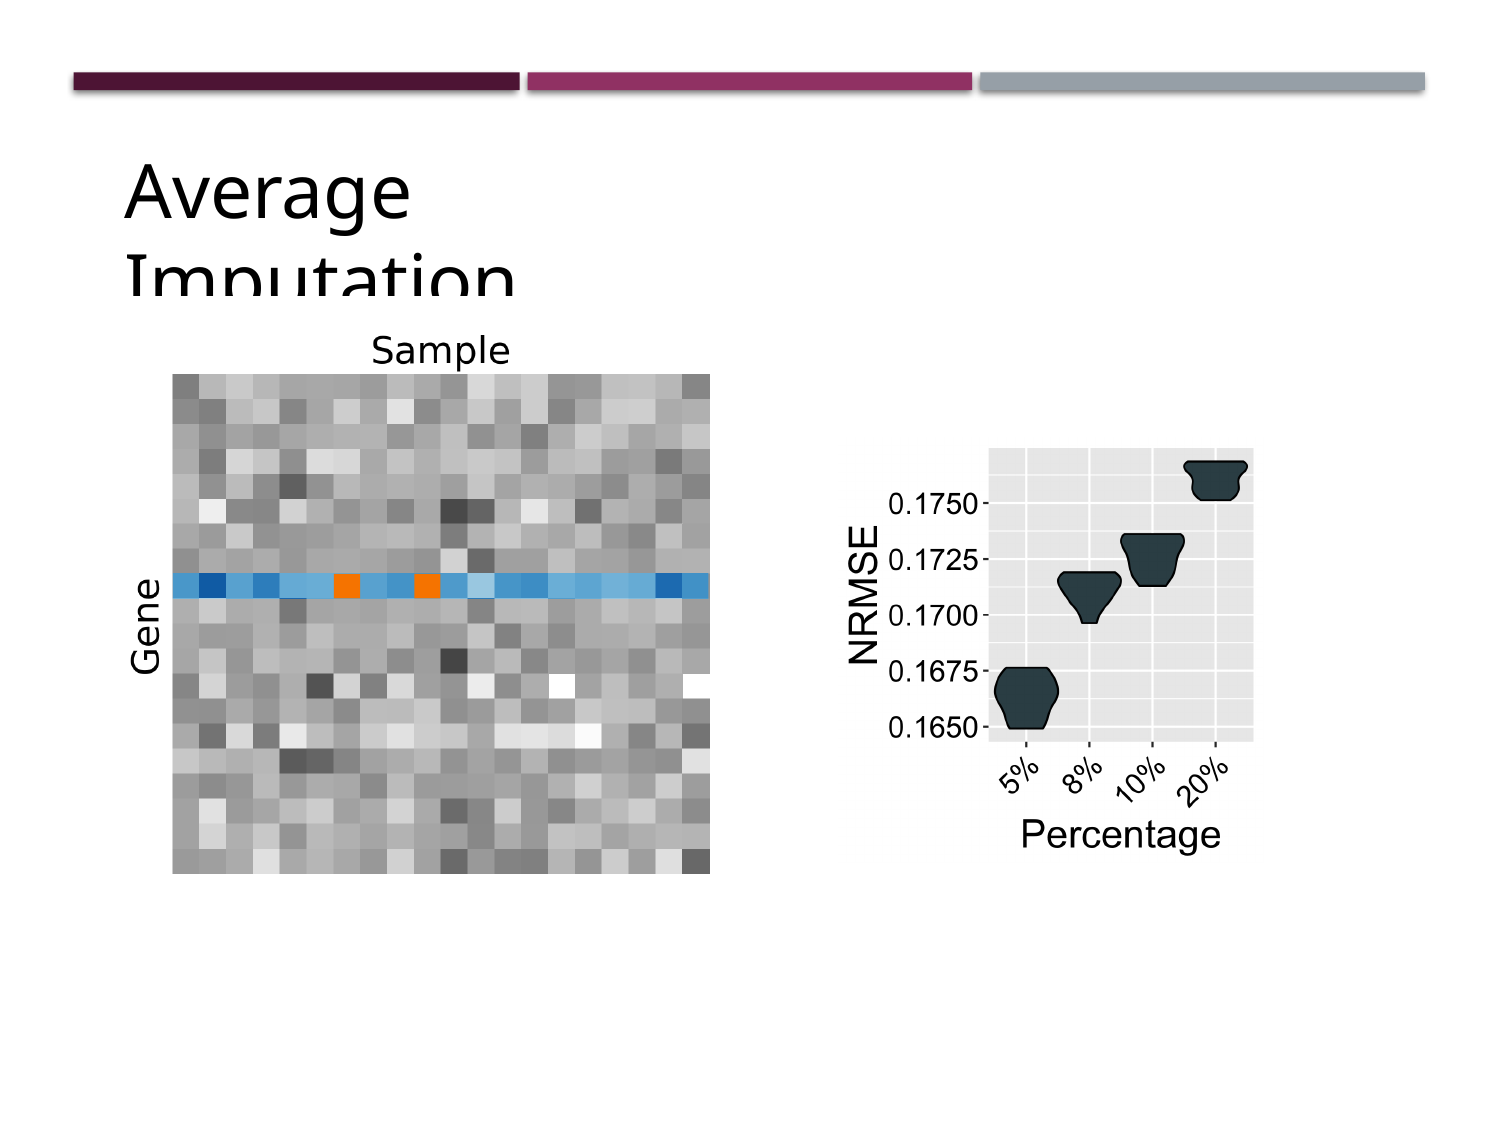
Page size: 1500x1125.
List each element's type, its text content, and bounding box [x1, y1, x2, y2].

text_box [64, 295, 731, 946]
picture [837, 436, 1264, 864]
text_box Average Imputation [109, 136, 760, 332]
